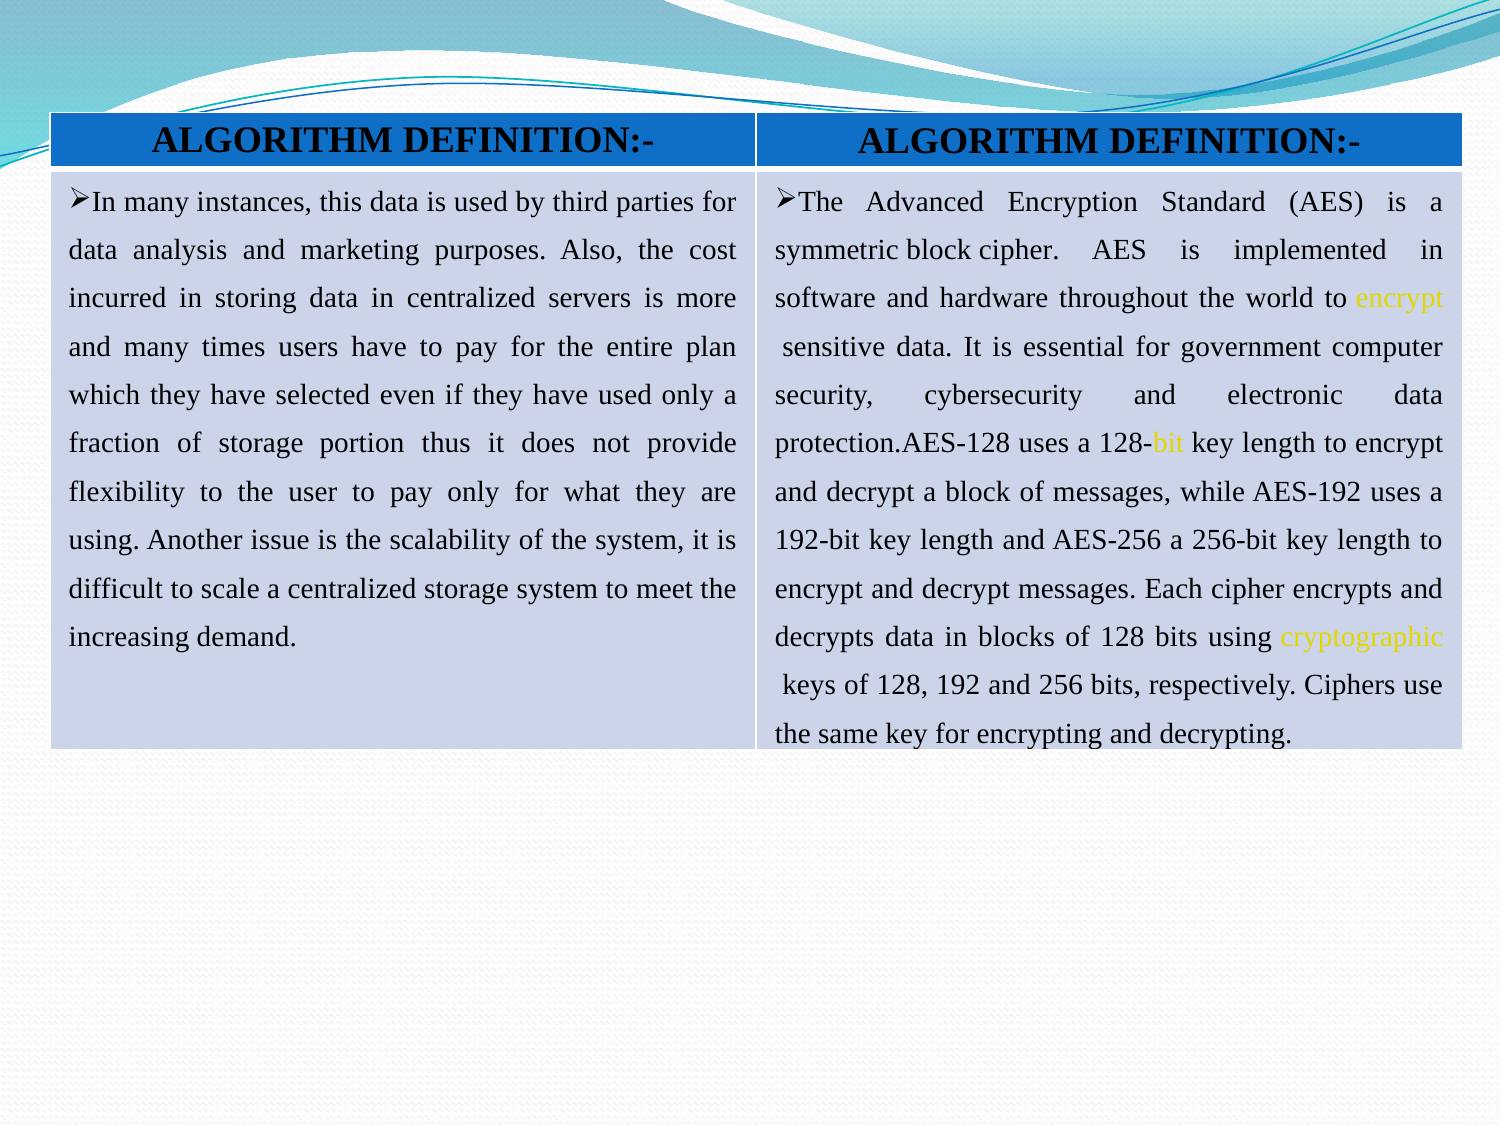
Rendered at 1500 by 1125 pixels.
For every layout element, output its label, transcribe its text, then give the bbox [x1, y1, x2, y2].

table_cell The Advanced Encryption Standard (AES) is a symmetric block cipher. AES is implemented in software and hardware throughout the world to encrypt sensitive data. It is essential for government computer security, cybersecurity and electronic data protection.AES-128 uses a 128-bit key length to encrypt and decrypt a block of messages, while AES-192 uses a 192-bit key length and AES-256 a 256-bit key length to encrypt and decrypt messages. Each cipher encrypts and decrypts data in blocks of 128 bits using cryptographic keys of 128, 192 and 256 bits, respectively. Ciphers use the same key for encrypting and decrypting. [757, 172, 1462, 749]
table_cell In many instances, this data is used by third parties for data analysis and marketing purposes. Also, the cost incurred in storing data in centralized servers is more and many times users have to pay for the entire plan which they have selected even if they have used only a fraction of storage portion thus it does not provide flexibility to the user to pay only for what they are using. Another issue is the scalability of the system, it is difficult to scale a centralized storage system to meet the increasing demand. [51, 172, 755, 749]
table_header ALGORITHM DEFINITION:- [757, 113, 1462, 166]
table_header ALGORITHM DEFINITION:- [51, 113, 755, 166]
